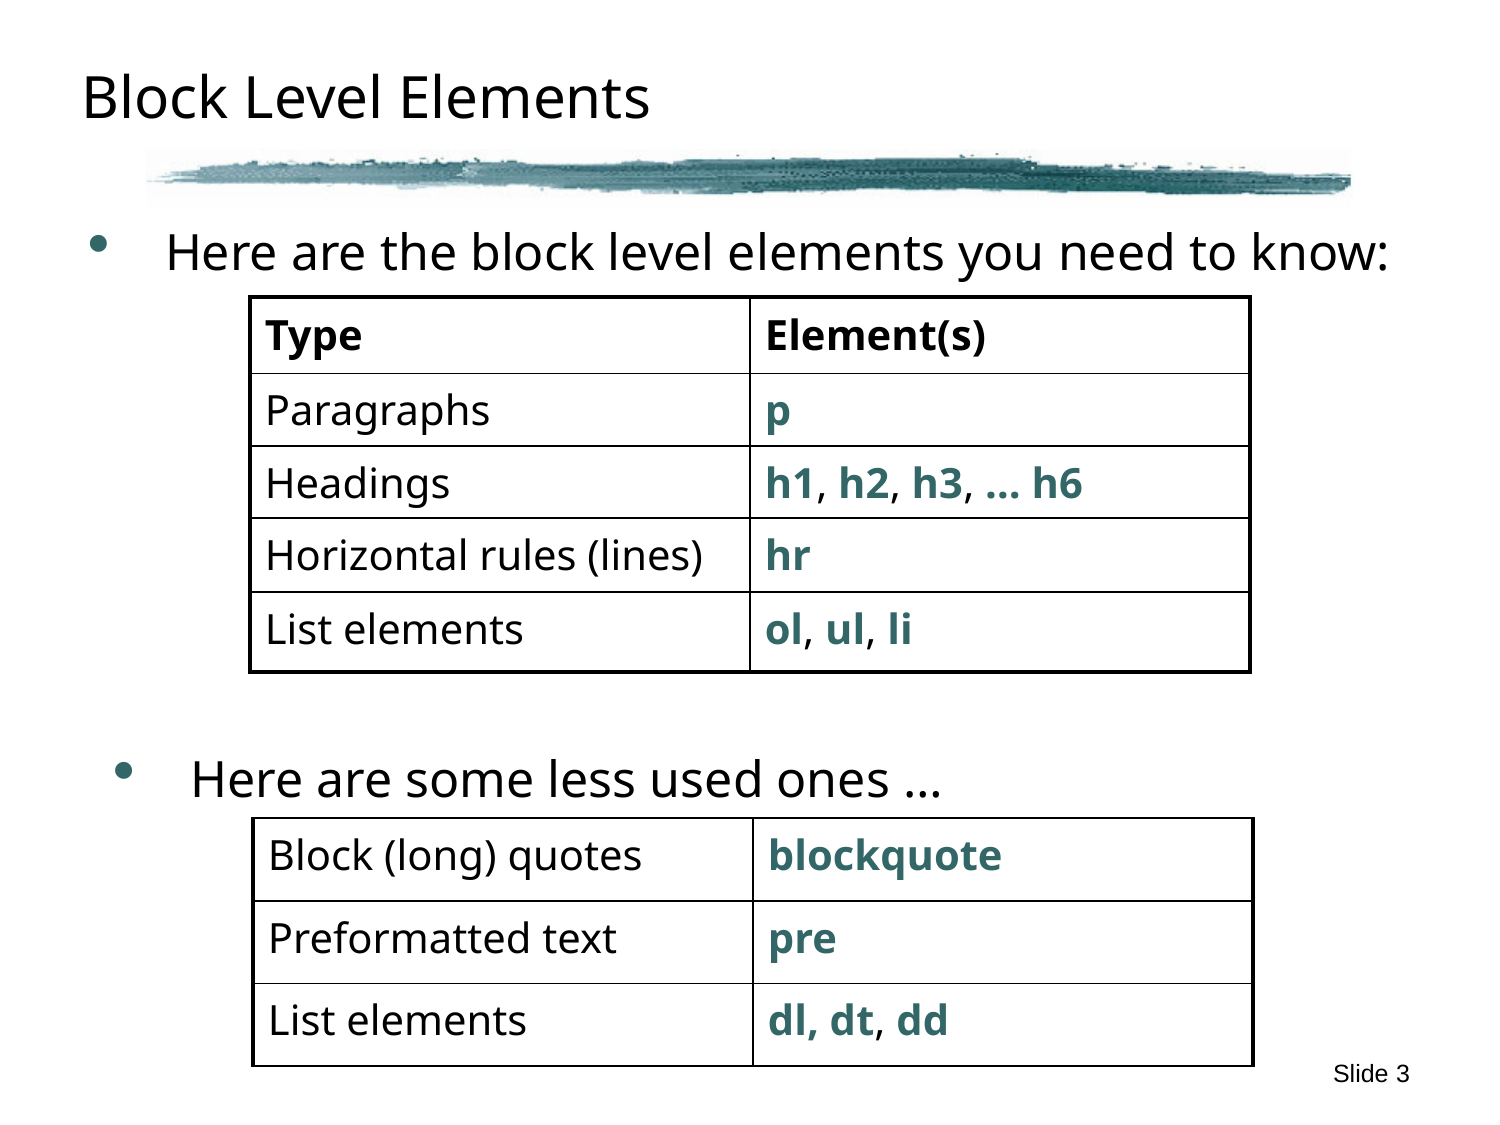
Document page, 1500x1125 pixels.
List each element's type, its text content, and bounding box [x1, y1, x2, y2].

table_cell List elements [255, 984, 752, 1065]
slide_number Slide 3 [1074, 1042, 1425, 1103]
table_cell p [751, 374, 1248, 445]
picture [146, 149, 1354, 208]
table_cell ol, ul, li [751, 593, 1248, 670]
table_cell Preformatted text [255, 902, 752, 983]
table_cell Headings [252, 447, 749, 517]
table_cell hr [751, 519, 1248, 591]
table_header Element(s) [751, 299, 1248, 373]
table_cell Paragraphs [252, 374, 749, 445]
table_header Type [252, 299, 749, 373]
text_box Here are some less used ones … [100, 739, 1442, 818]
table_cell h1, h2, h3, … h6 [751, 447, 1248, 517]
table_header Block (long) quotes [255, 819, 752, 900]
table_cell List elements [252, 593, 749, 670]
table_cell Horizontal rules (lines) [252, 519, 749, 591]
list Here are the block level elements you need to know: [75, 212, 1417, 291]
table_cell dl, dt, dd [754, 984, 1251, 1065]
title Block Level Elements [66, 37, 1342, 138]
table_header blockquote [754, 819, 1251, 900]
table_cell pre [754, 902, 1251, 983]
